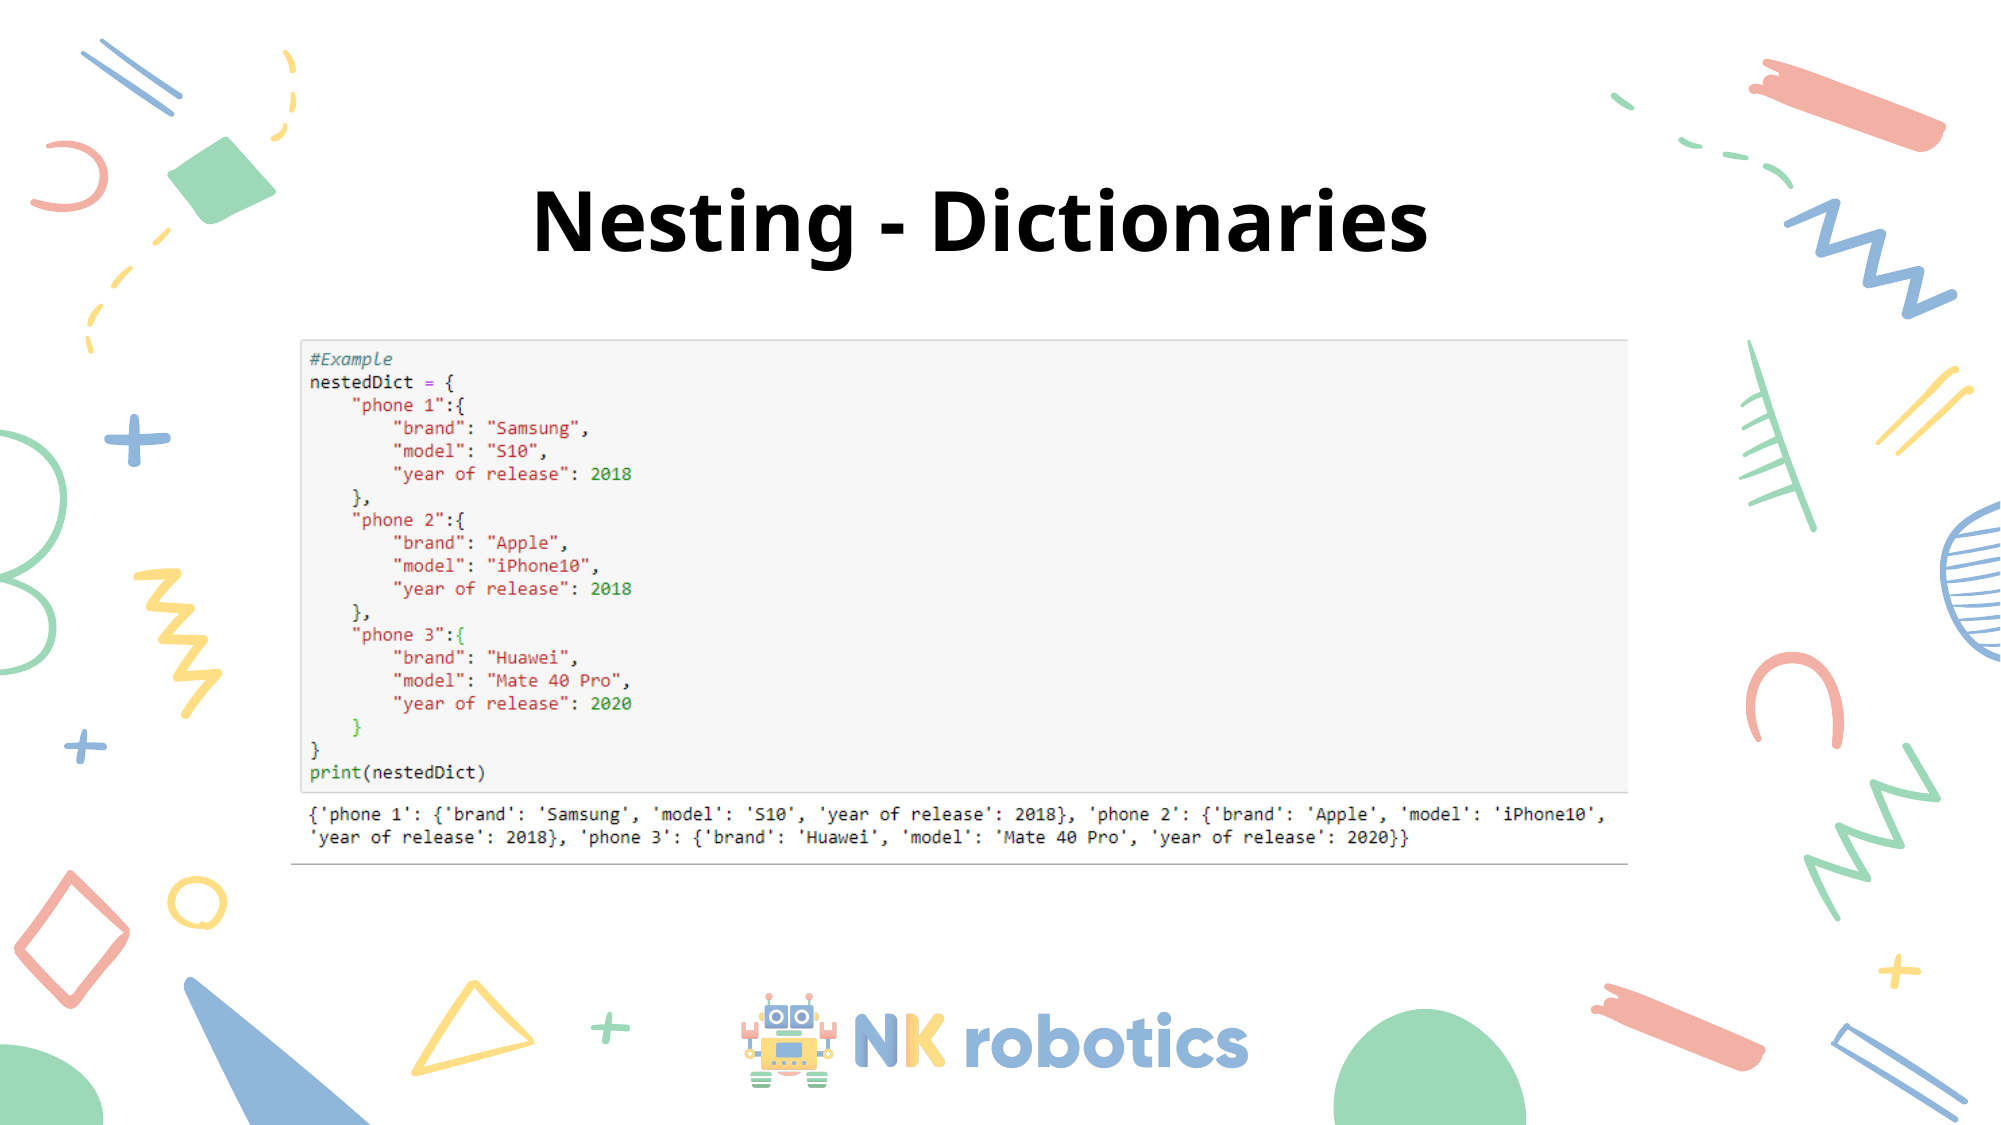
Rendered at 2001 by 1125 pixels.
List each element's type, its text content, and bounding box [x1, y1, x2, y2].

picture [291, 333, 1628, 865]
title Nesting - Dictionaries [366, 115, 1595, 333]
